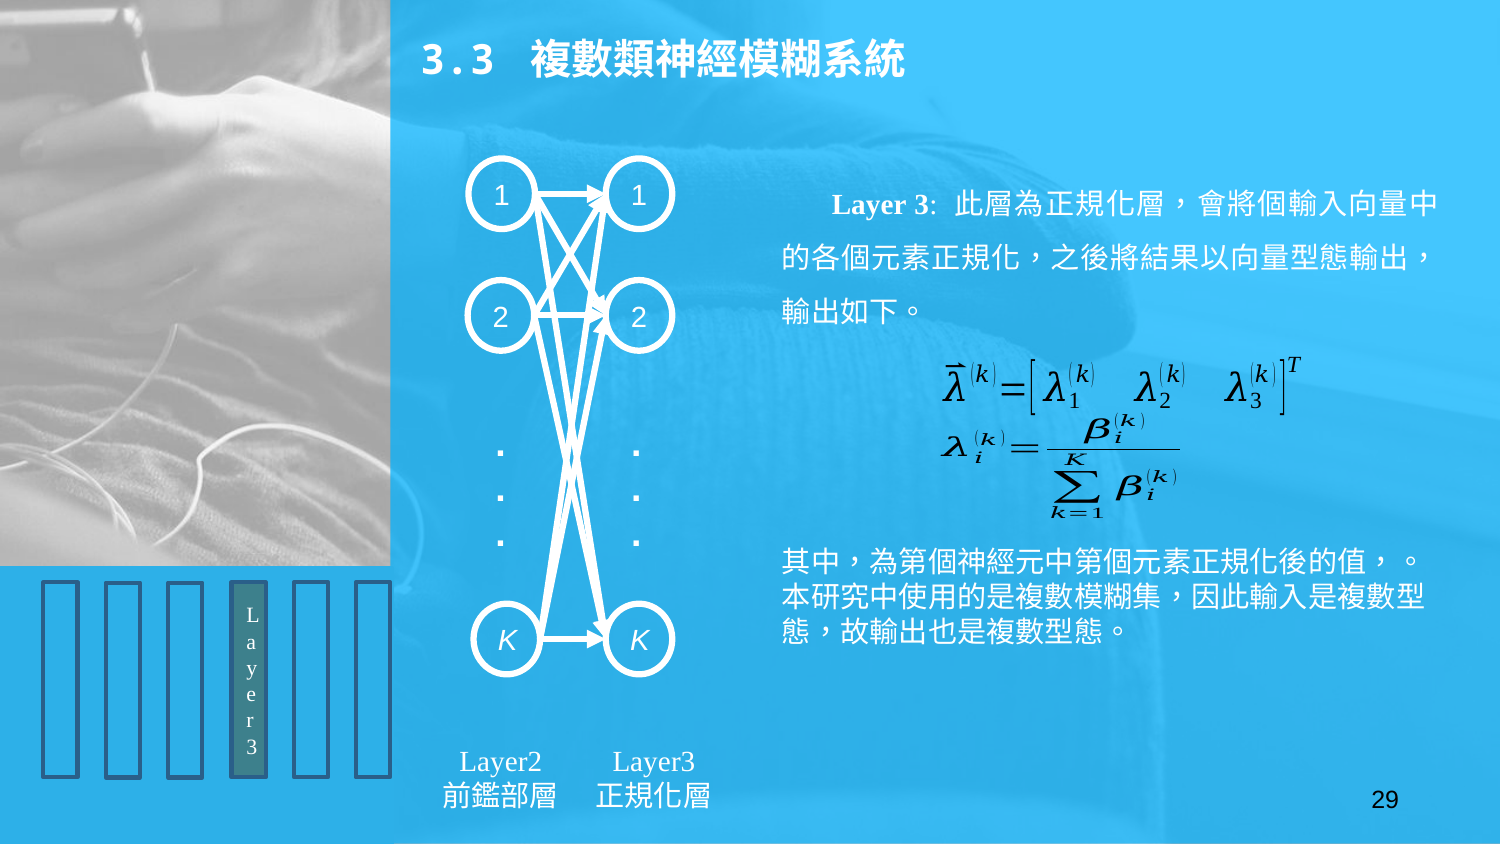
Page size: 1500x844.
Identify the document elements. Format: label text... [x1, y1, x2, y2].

text_box [292, 580, 330, 779]
text_box 1 [466, 156, 537, 232]
text_box 2 [613, 277, 675, 353]
text_box . . . [616, 411, 657, 562]
text_box . . . [480, 411, 521, 562]
text_box [104, 581, 142, 780]
text_box 3.3 複數類神經模糊系統 [405, 20, 1061, 98]
text_box Layer3 [229, 580, 268, 779]
text_box [166, 581, 204, 780]
text_box K [605, 601, 675, 677]
slide_number 29 [1076, 775, 1415, 821]
text_box [0, 566, 394, 844]
text_box 2 [465, 277, 527, 353]
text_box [539, 193, 606, 640]
text_box Layer2 前鑑部層 [427, 735, 575, 820]
picture [390, 0, 1500, 844]
text_box 1 [603, 156, 675, 232]
text_box [0, 0, 390, 566]
text_box Layer3 正規化層 [580, 735, 728, 820]
text_box [41, 580, 80, 779]
text_box [354, 580, 392, 779]
text_box K [471, 601, 541, 677]
